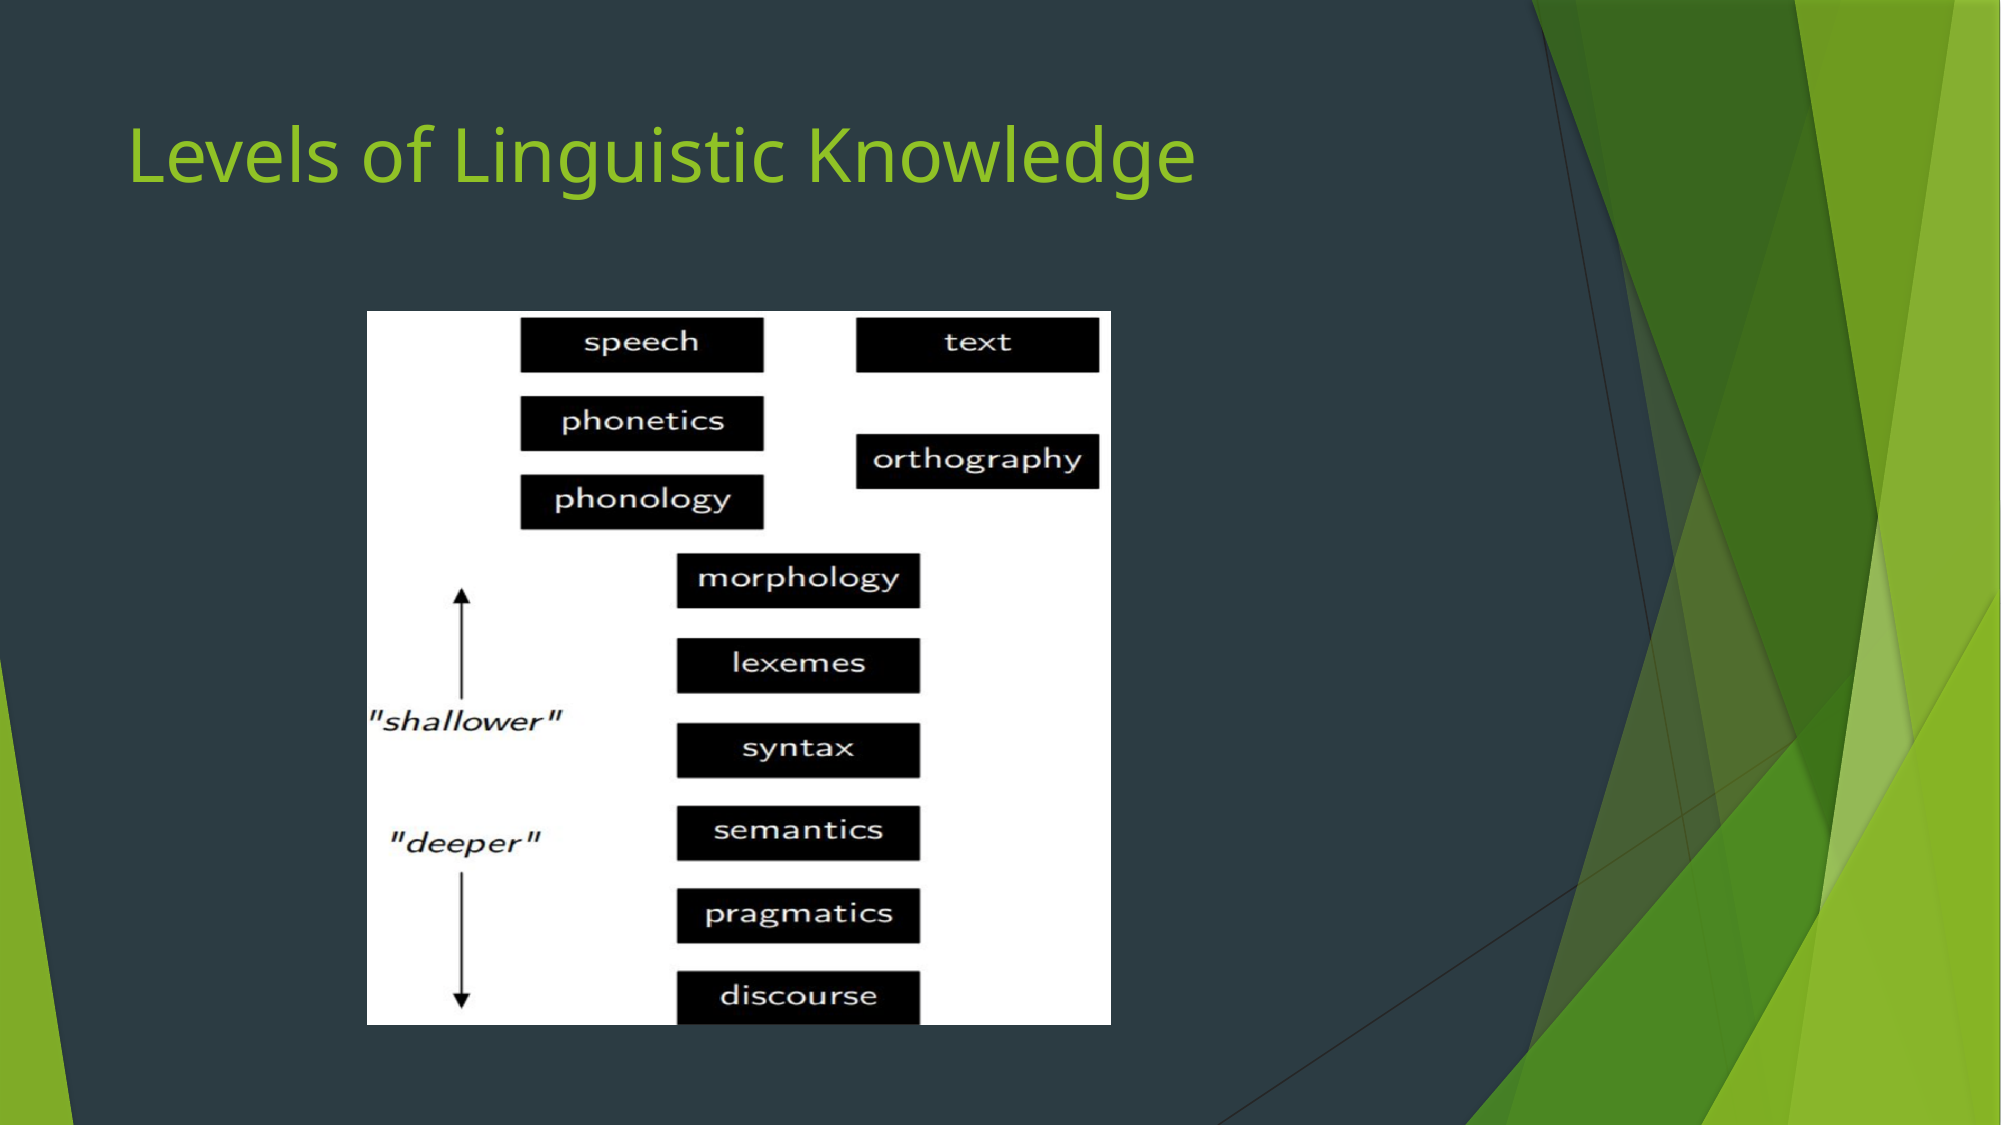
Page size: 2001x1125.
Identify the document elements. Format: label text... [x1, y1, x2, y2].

title Levels of Linguistic Knowledge [111, 99, 1522, 317]
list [366, 310, 1112, 1026]
